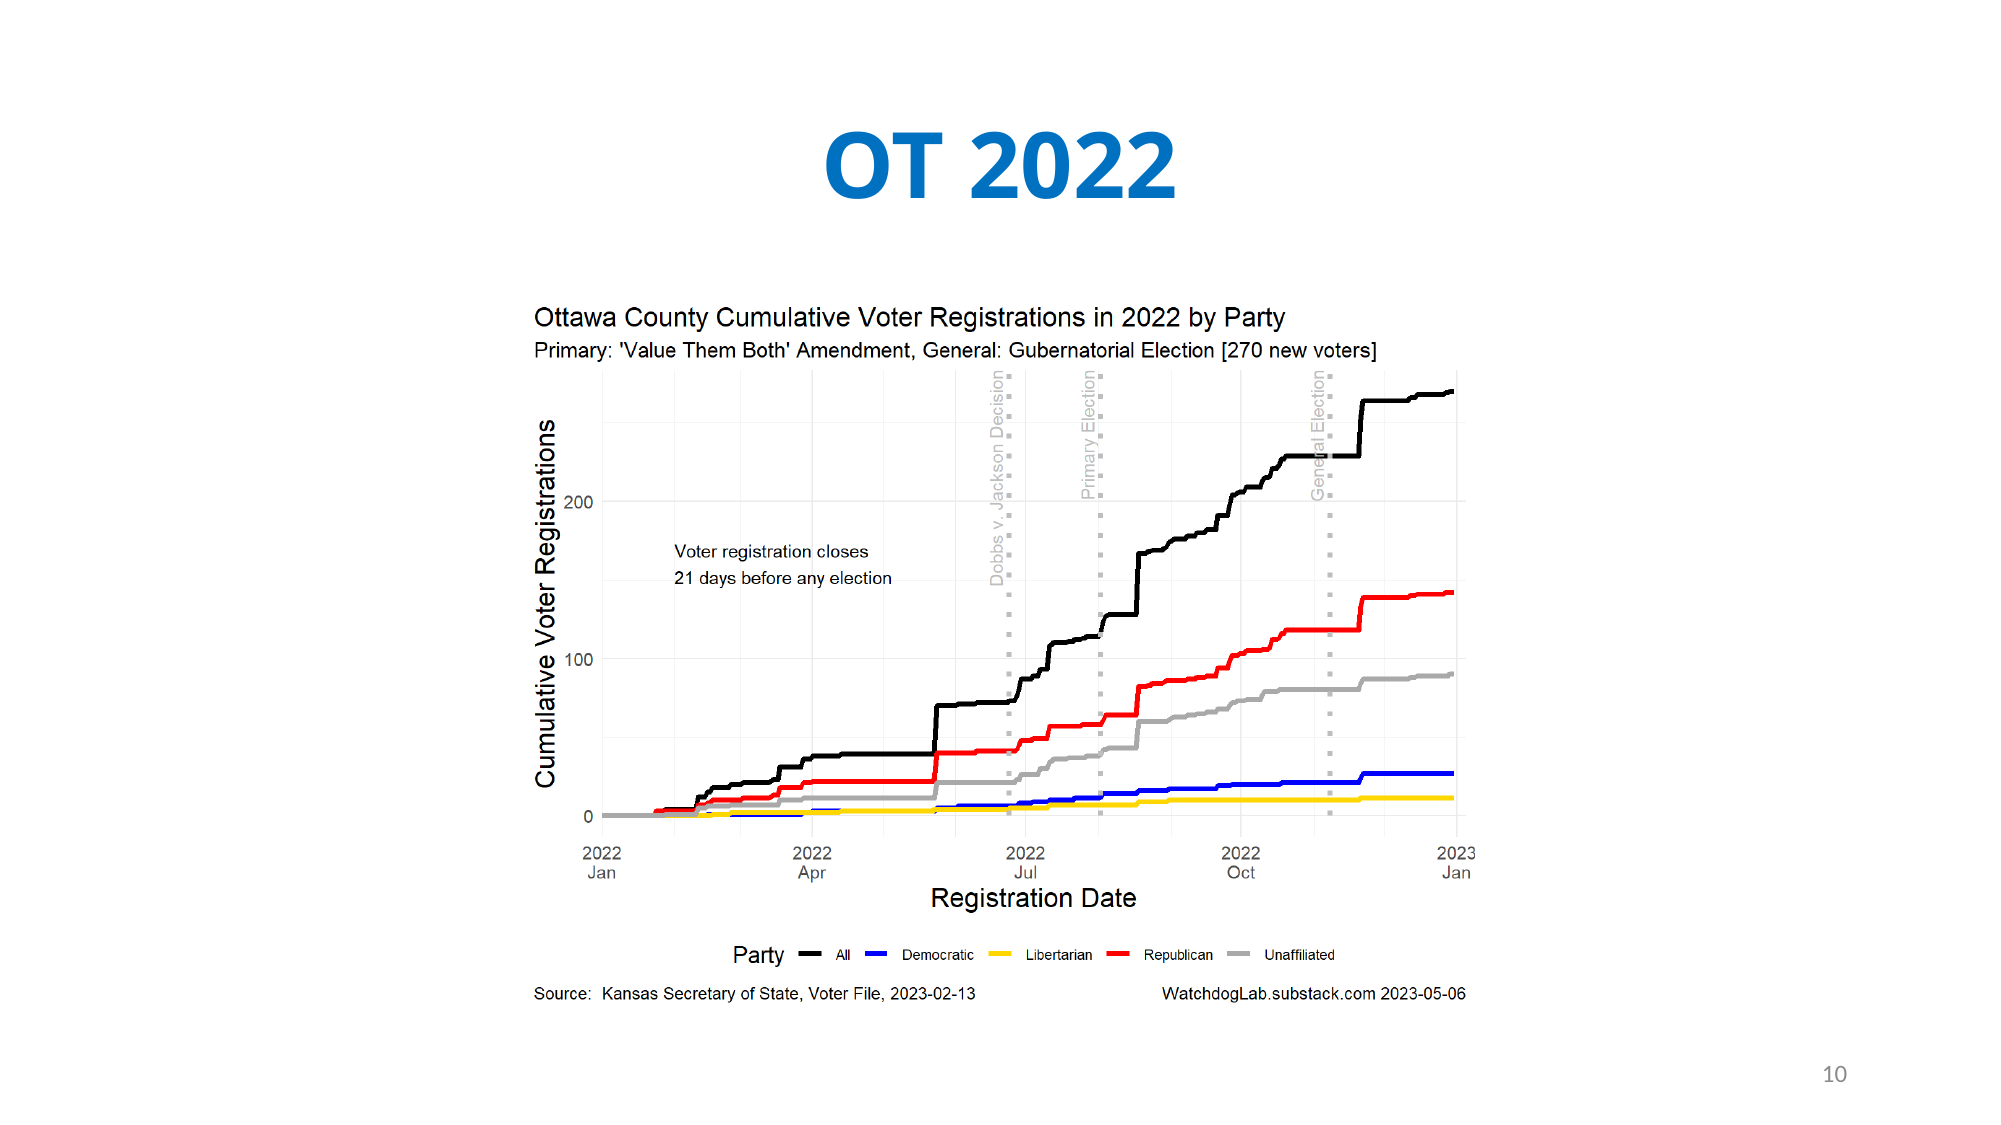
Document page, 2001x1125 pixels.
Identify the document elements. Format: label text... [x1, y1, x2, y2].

picture [524, 297, 1475, 1011]
title OT 2022 [137, 59, 1863, 278]
slide_number ‹#› [1412, 1042, 1863, 1103]
